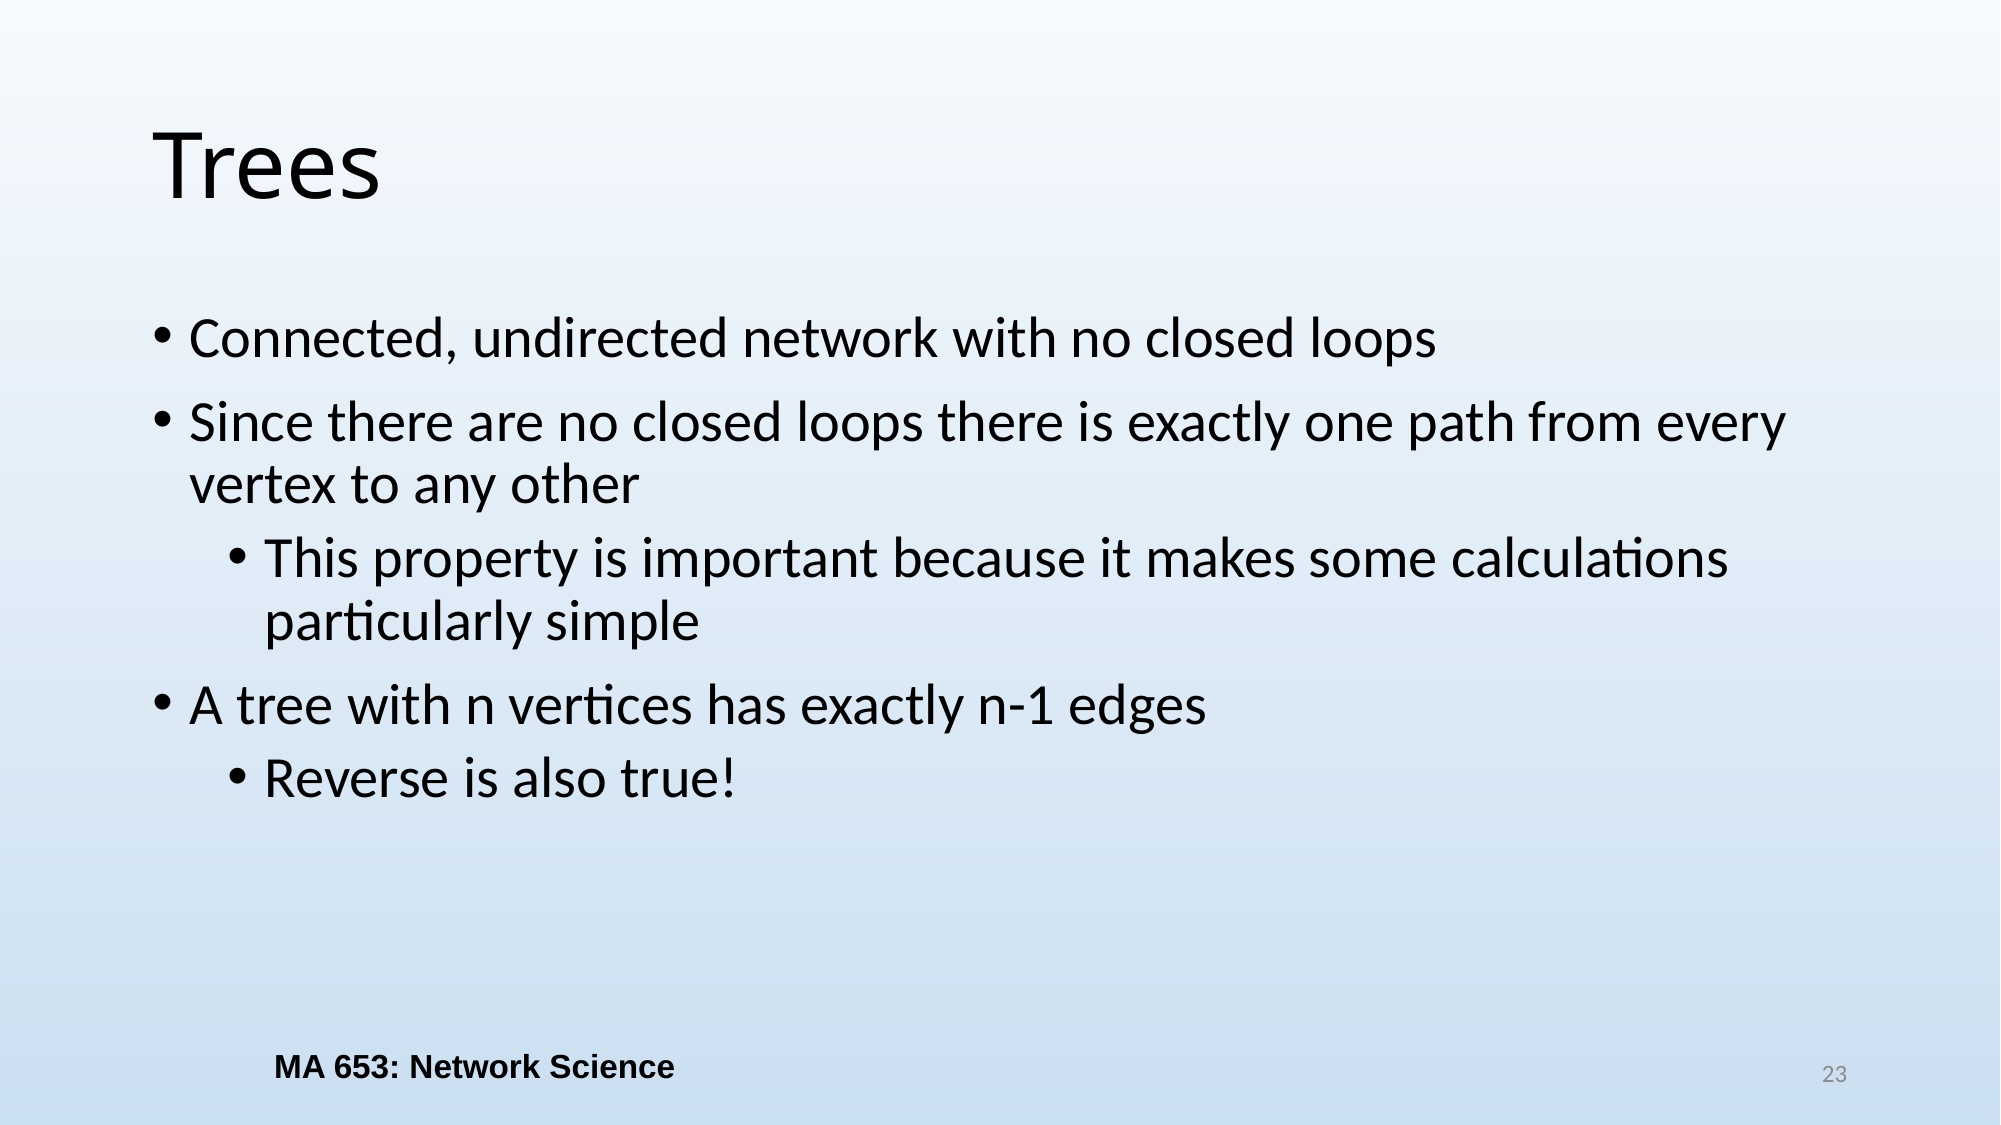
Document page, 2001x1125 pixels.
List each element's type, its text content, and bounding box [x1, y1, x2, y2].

slide_number 23 [1412, 1042, 1863, 1103]
list Connected, undirected network with no closed loops Since there are no closed loops there is exactly one path from every vertex to any other This property is important because it makes some calculations particularly simple A tree with n vertices has exactly n-1 edges Reverse is also true! [137, 299, 1863, 1014]
title Trees [137, 59, 1863, 278]
footer MA 653: Network Science [137, 1035, 813, 1096]
